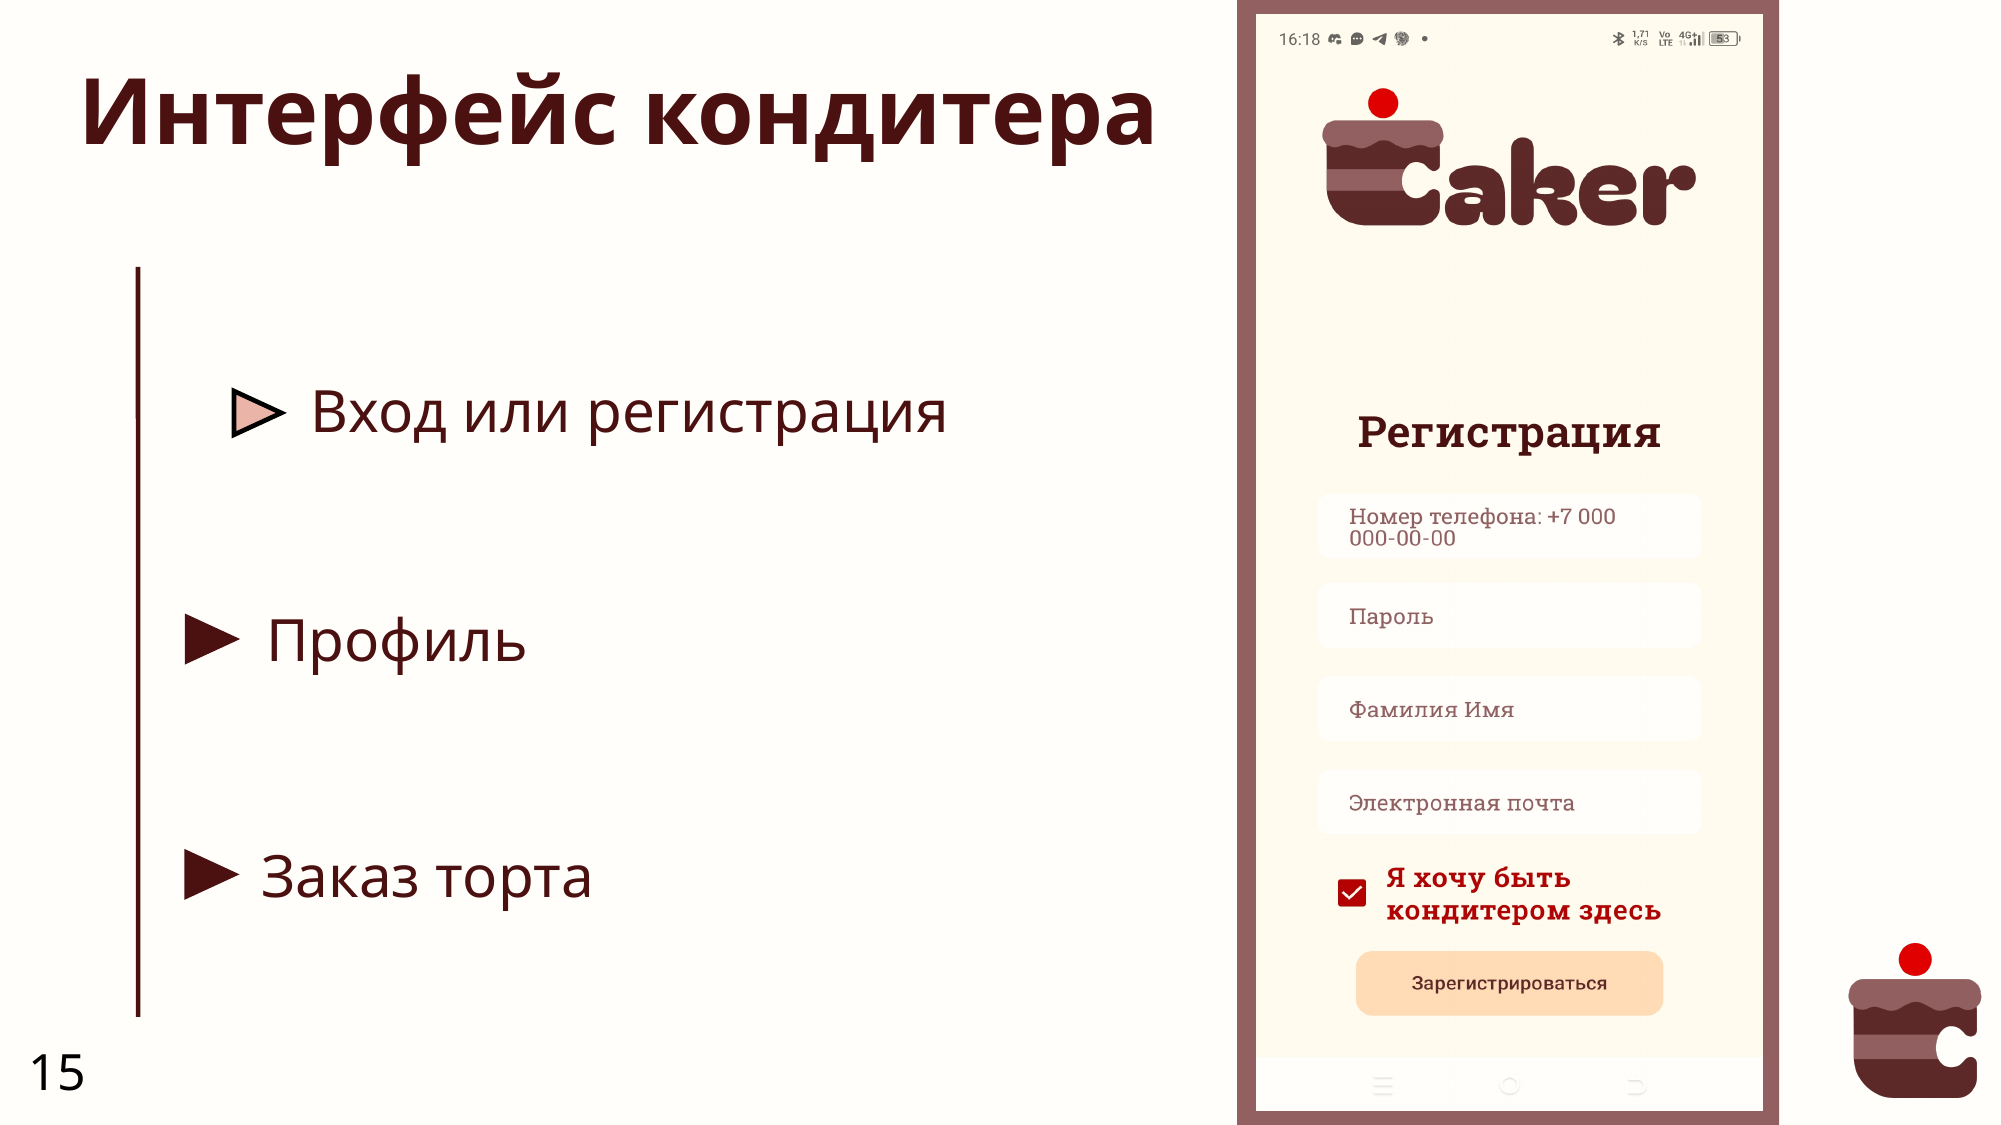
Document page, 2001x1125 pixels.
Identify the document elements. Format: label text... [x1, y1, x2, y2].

text_box [1237, 0, 1780, 1125]
text_box Интерфейс кондитера [0, 6, 1482, 224]
text_box [234, 391, 282, 435]
text_box [187, 617, 235, 661]
text_box Профиль [251, 596, 980, 681]
text_box [186, 852, 234, 897]
text_box Заказ торта [246, 831, 975, 917]
text_box <номер> [14, 1033, 290, 1117]
picture [1256, 14, 1763, 1111]
text_box Вход или регистрация [295, 366, 1025, 452]
picture [1844, 943, 1984, 1098]
